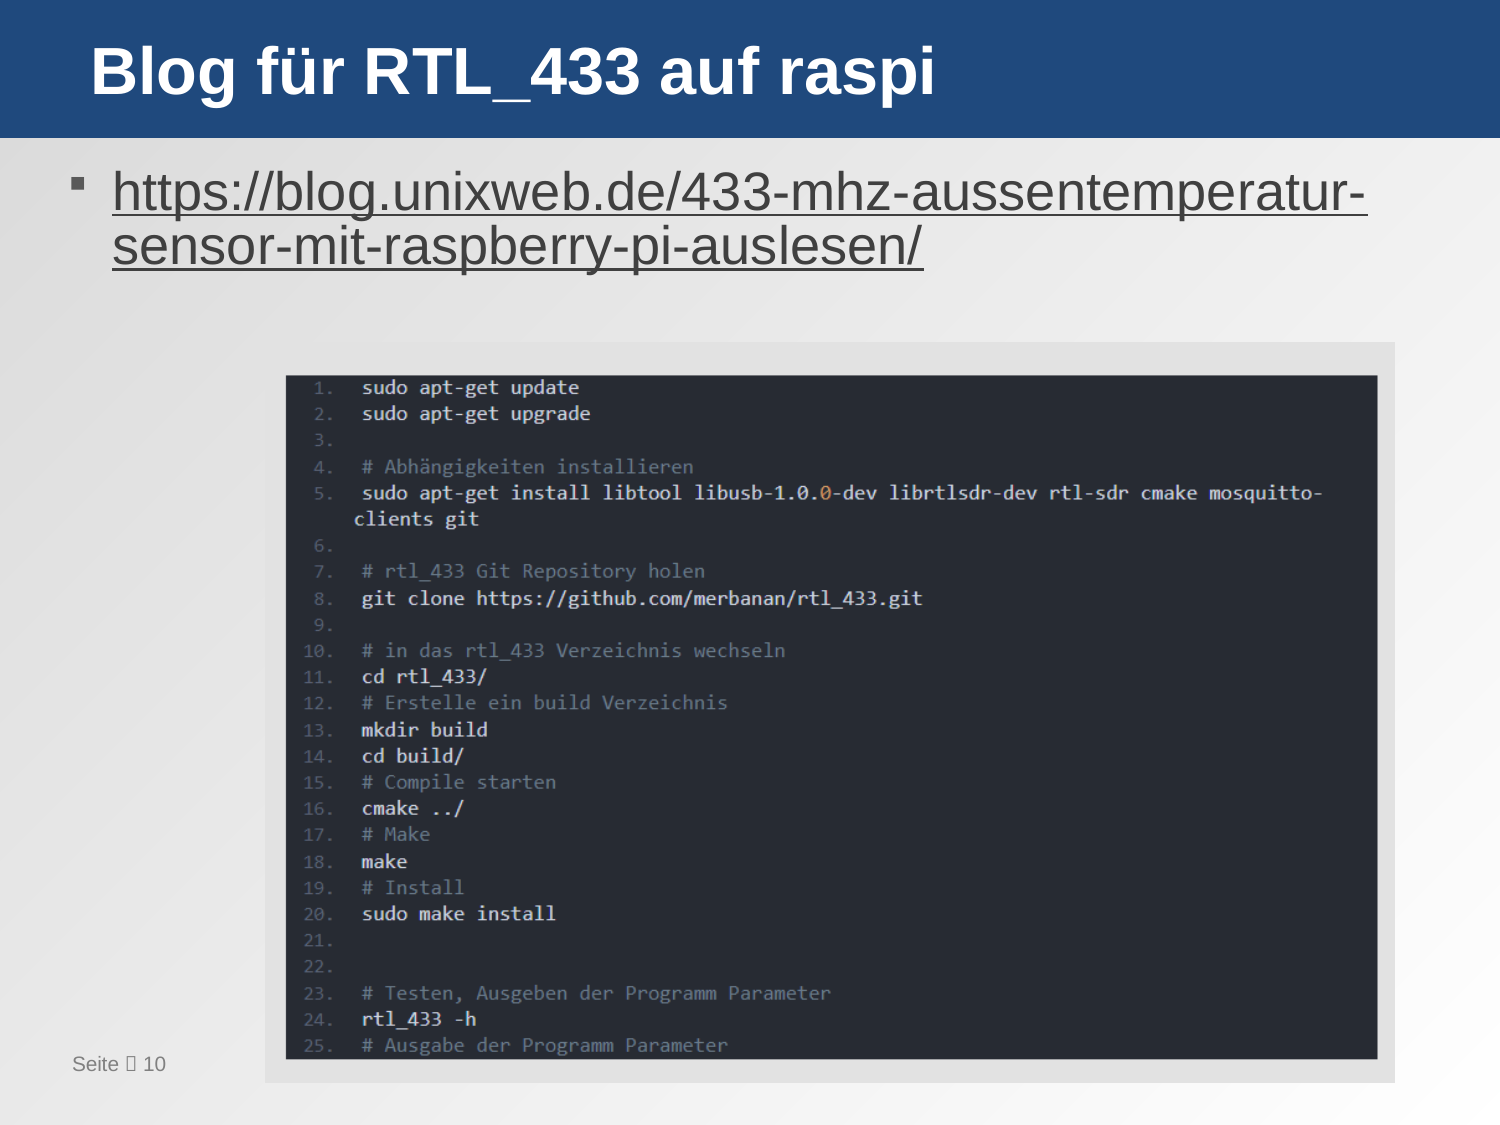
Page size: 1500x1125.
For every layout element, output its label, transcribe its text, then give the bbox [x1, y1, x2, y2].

title Blog für RTL_433 auf raspi [75, 20, 1425, 208]
picture [265, 342, 1395, 1083]
list https://blog.unixweb.de/433-mhz-aussentemperatur-sensor-mit-raspberry-pi-auslesen/ [53, 149, 1400, 905]
